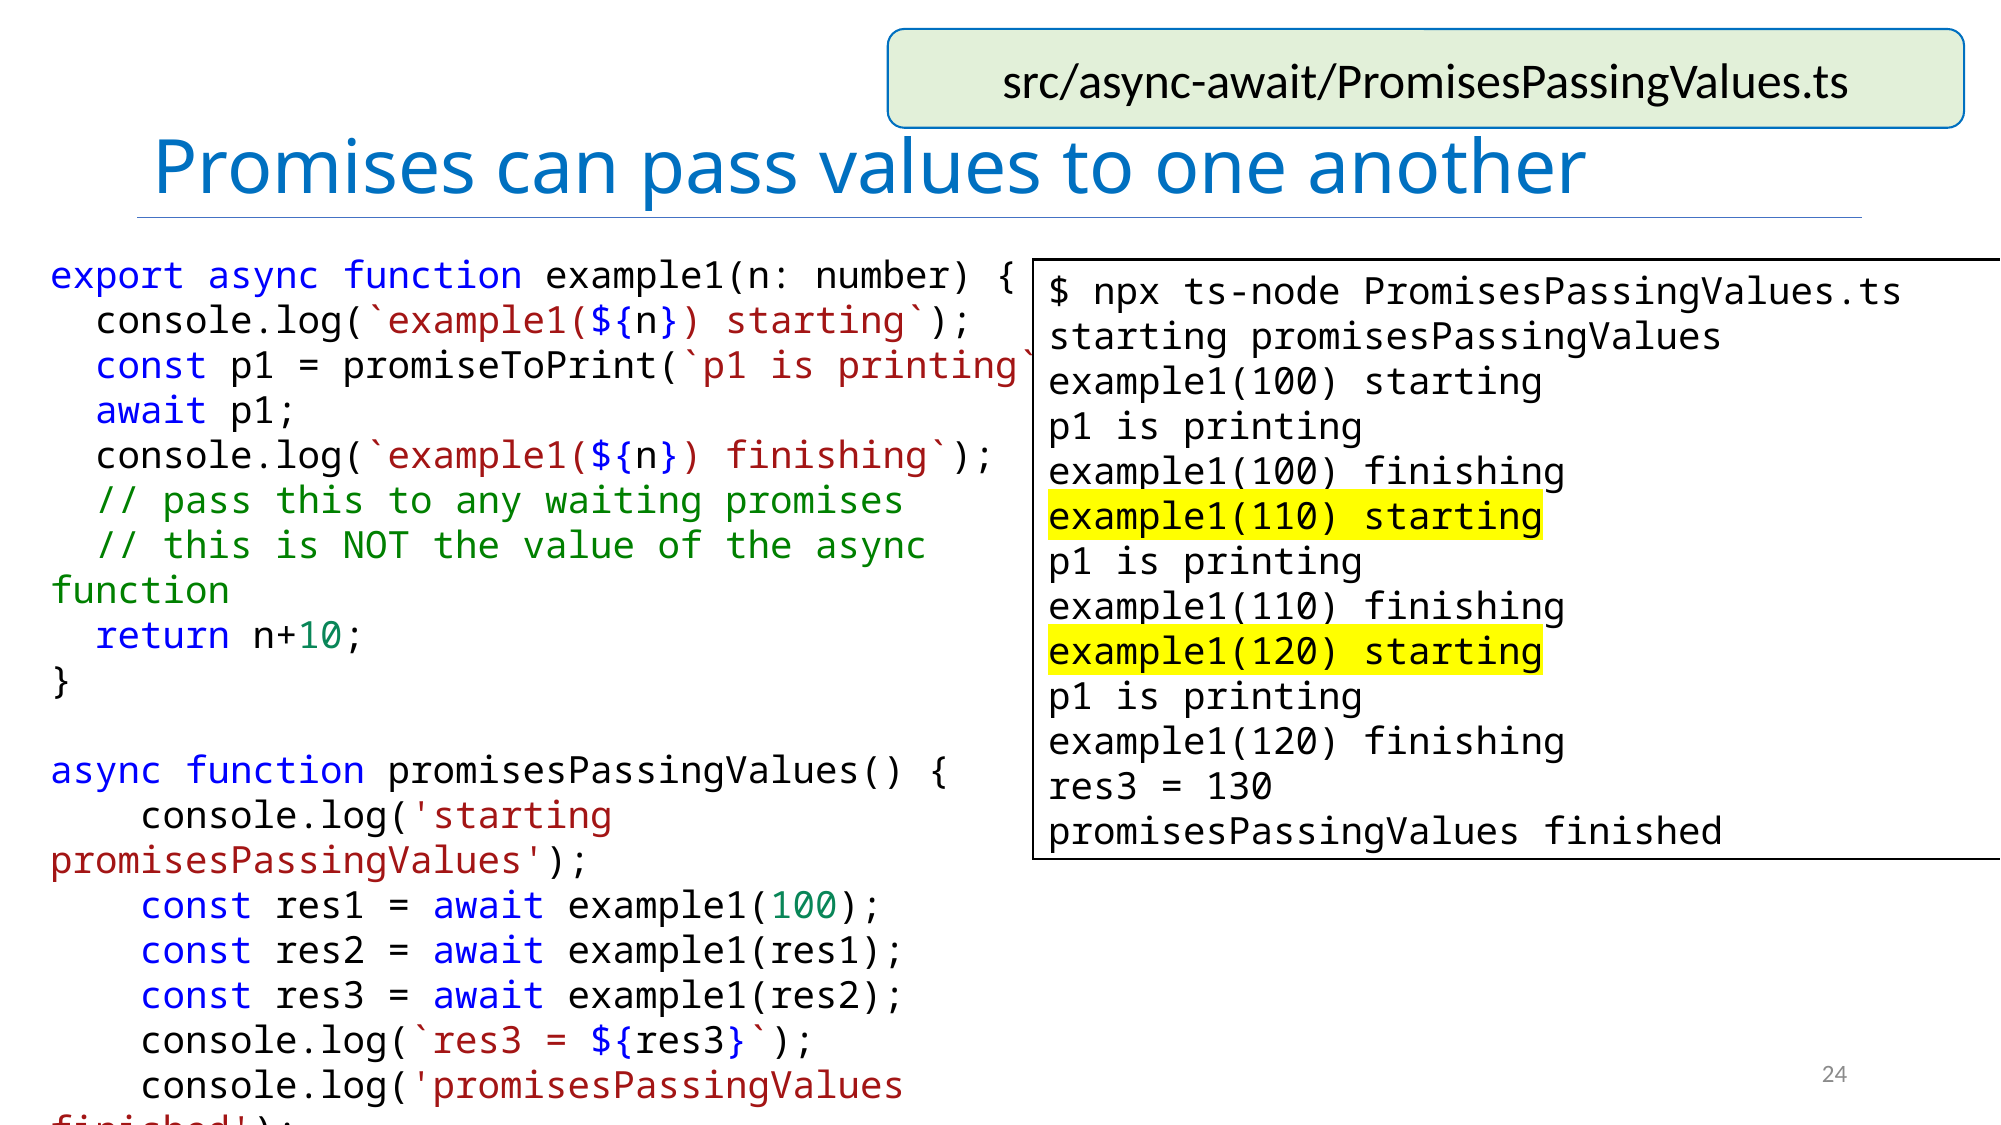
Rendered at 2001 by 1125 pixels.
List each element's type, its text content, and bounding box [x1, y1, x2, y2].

text_box $ npx ts-node PromisesPassingValues.ts starting promisesPassingValues example1(100) starting p1 is printing example1(100) finishing example1(110) starting p1 is printing example1(110) finishing example1(120) starting p1 is printing example1(120) finishing res3 = 130 promisesPassingValues finished [1032, 258, 2000, 860]
text_box export async function example1(n: number) { console.log(`example1(${n}) starting`); const p1 = promiseToPrint(`p1 is printing`); await p1; console.log(`example1(${n}) finishing`); // pass this to any waiting promises // this is NOT the value of the async function return n+10; } async function promisesPassingValues() { console.log('starting promisesPassingValues'); const res1 = await example1(100); const res2 = await example1(res1); const res3 = await example1(res2); console.log(`res3 = ${res3}`); console.log('promisesPassingValues finished'); } [34, 243, 1101, 1125]
text_box src/async-await/PromisesPassingValues.ts [886, 27, 1966, 129]
title Promises can pass values to one another [137, 0, 1863, 218]
slide_number 24 [1412, 1042, 1863, 1103]
